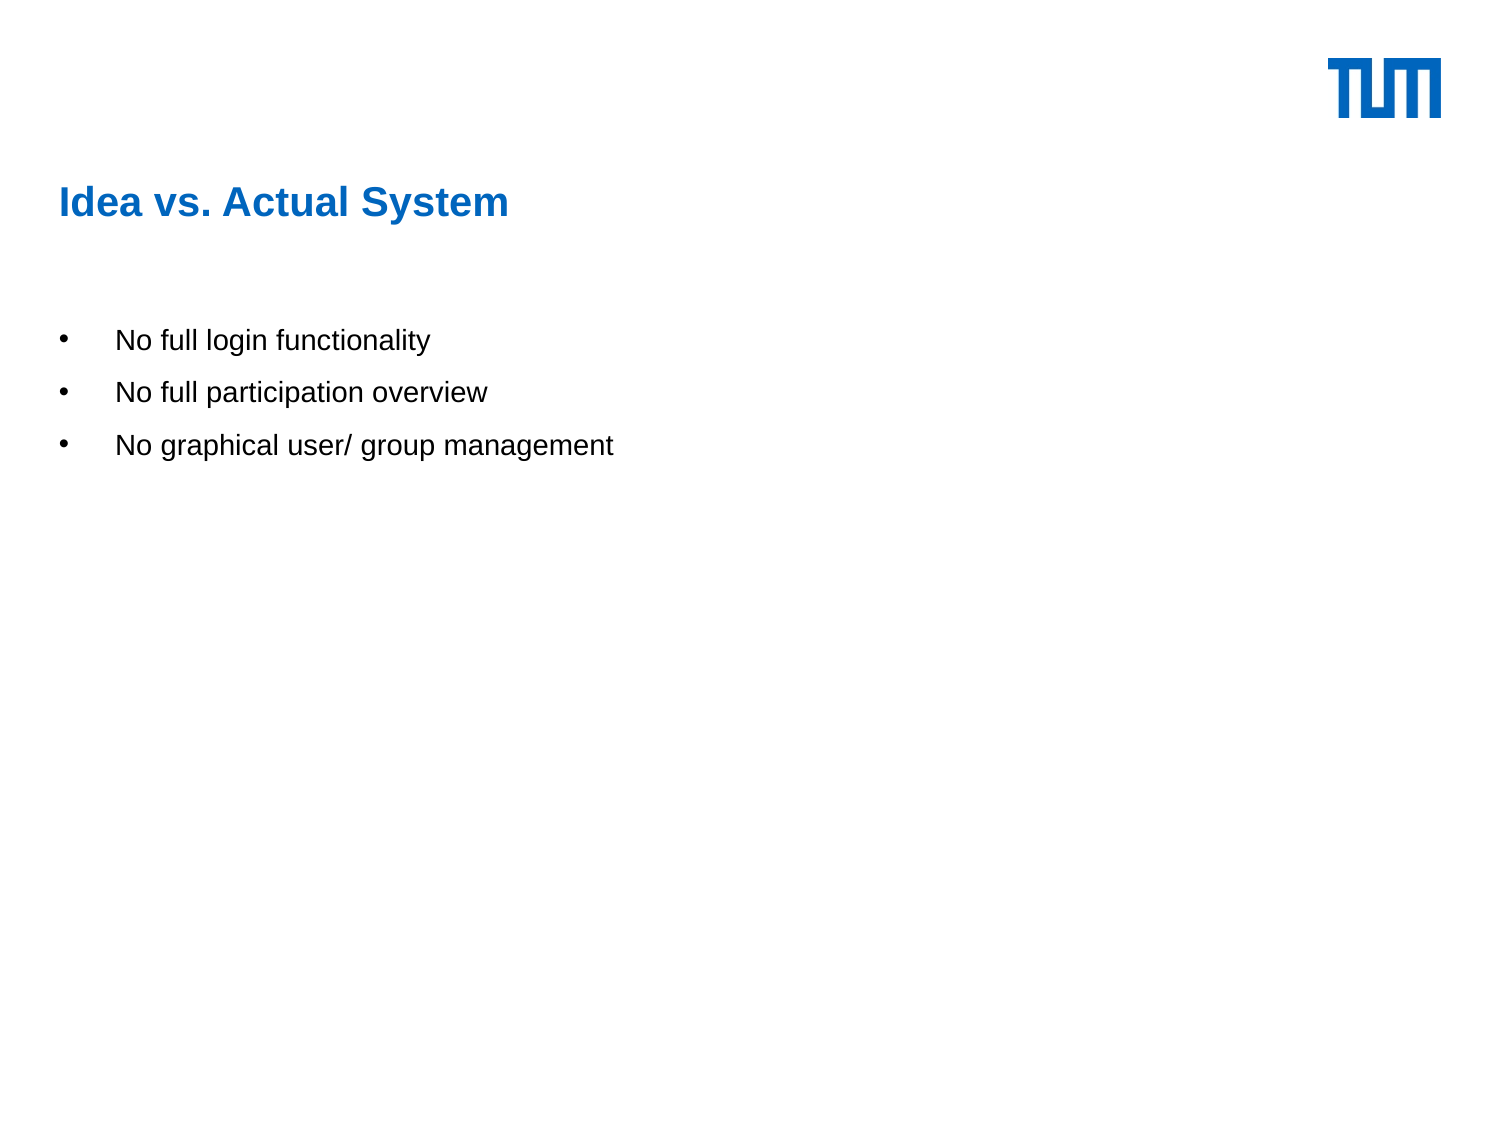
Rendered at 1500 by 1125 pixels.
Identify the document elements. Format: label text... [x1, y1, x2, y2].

title Idea vs. Actual System [58, 162, 1278, 222]
picture [1328, 58, 1441, 118]
list No full login functionality No full participation overview No graphical user/ group management [58, 303, 1441, 1029]
